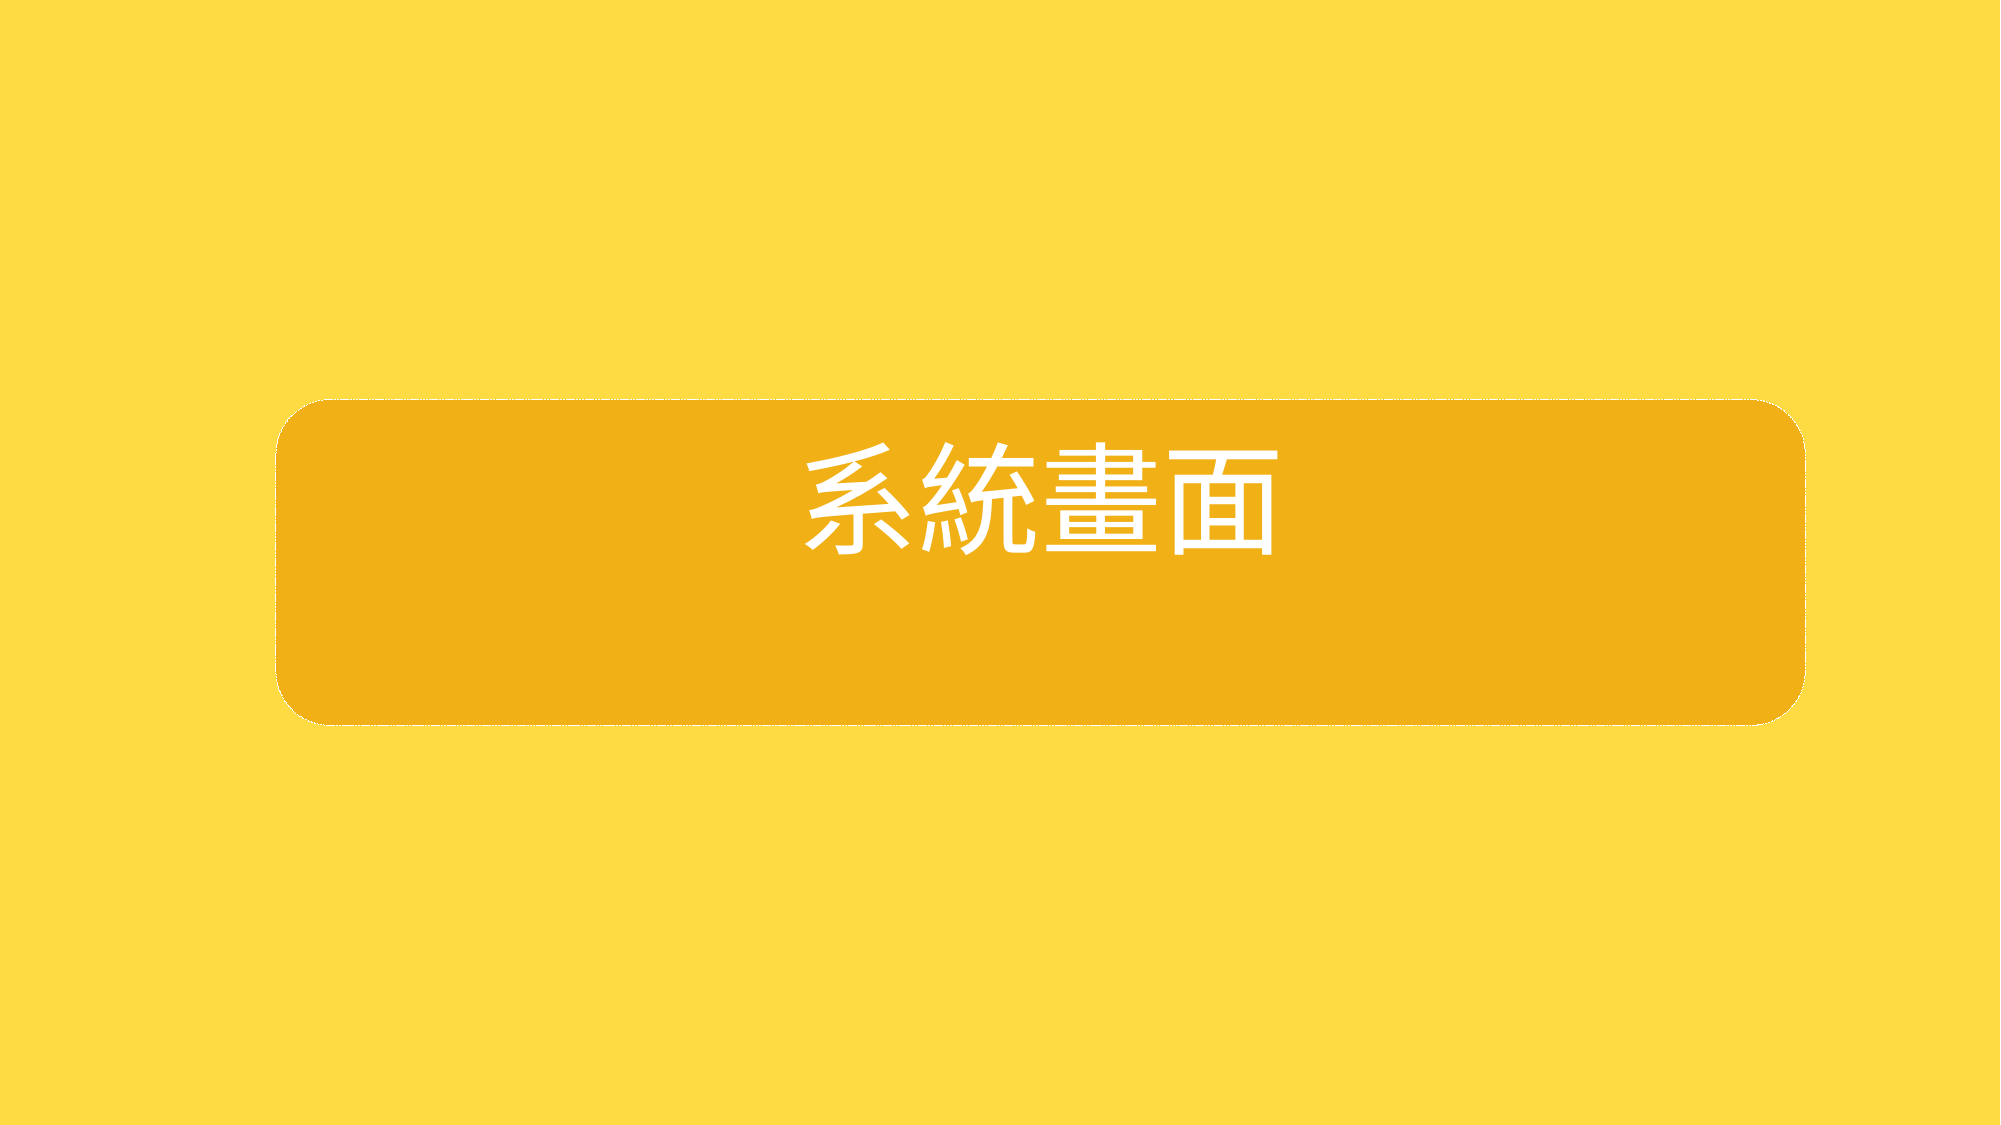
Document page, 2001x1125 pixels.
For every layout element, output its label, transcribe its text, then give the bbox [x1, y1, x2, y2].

text_box 系統畫面 [275, 399, 1806, 726]
